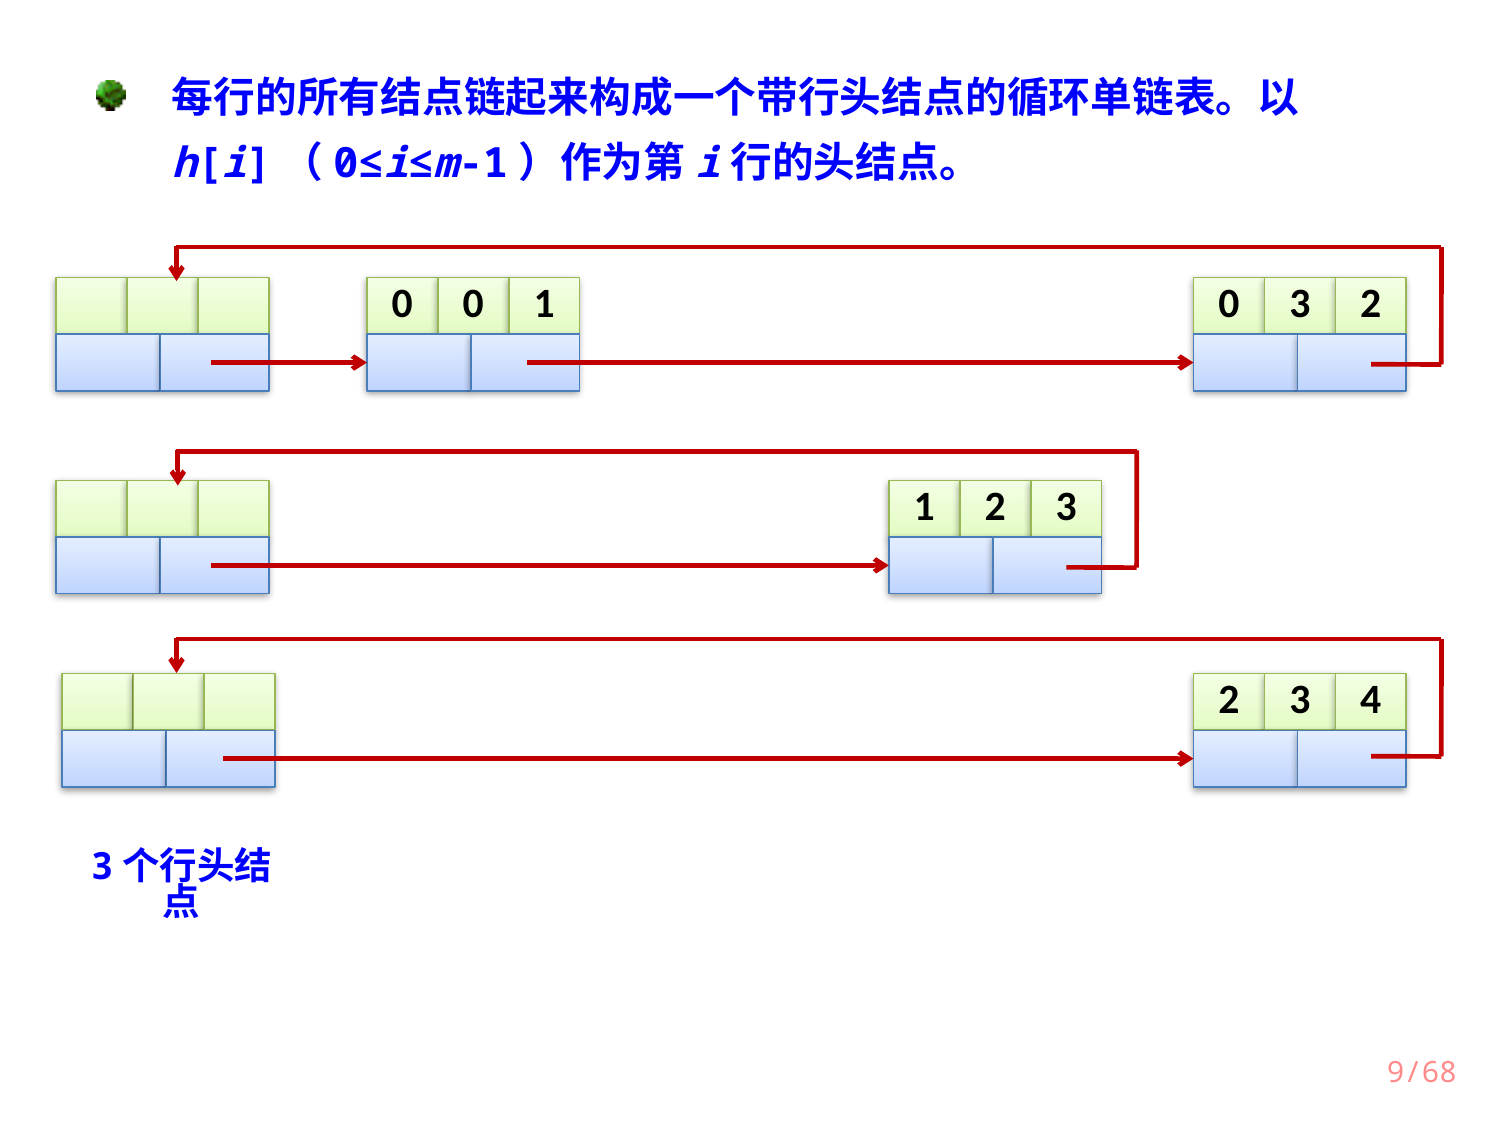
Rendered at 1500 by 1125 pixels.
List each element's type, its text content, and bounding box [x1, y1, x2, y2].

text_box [888, 577, 1102, 594]
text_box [55, 277, 270, 392]
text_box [175, 245, 1442, 365]
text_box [1193, 374, 1407, 392]
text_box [61, 673, 276, 788]
picture [96, 80, 126, 111]
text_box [366, 374, 580, 392]
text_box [55, 480, 270, 594]
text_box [1193, 766, 1407, 788]
text_box 每行的所有结点链起来构成一个带行头结点的循环单链表。以h[i]（0≤i≤m-1）作为第i行的头结点。 [82, 48, 1348, 193]
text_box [175, 449, 1137, 568]
text_box 3个行头结点 [58, 843, 305, 931]
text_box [175, 637, 1442, 757]
slide_number 9/68 [1324, 1042, 1472, 1103]
